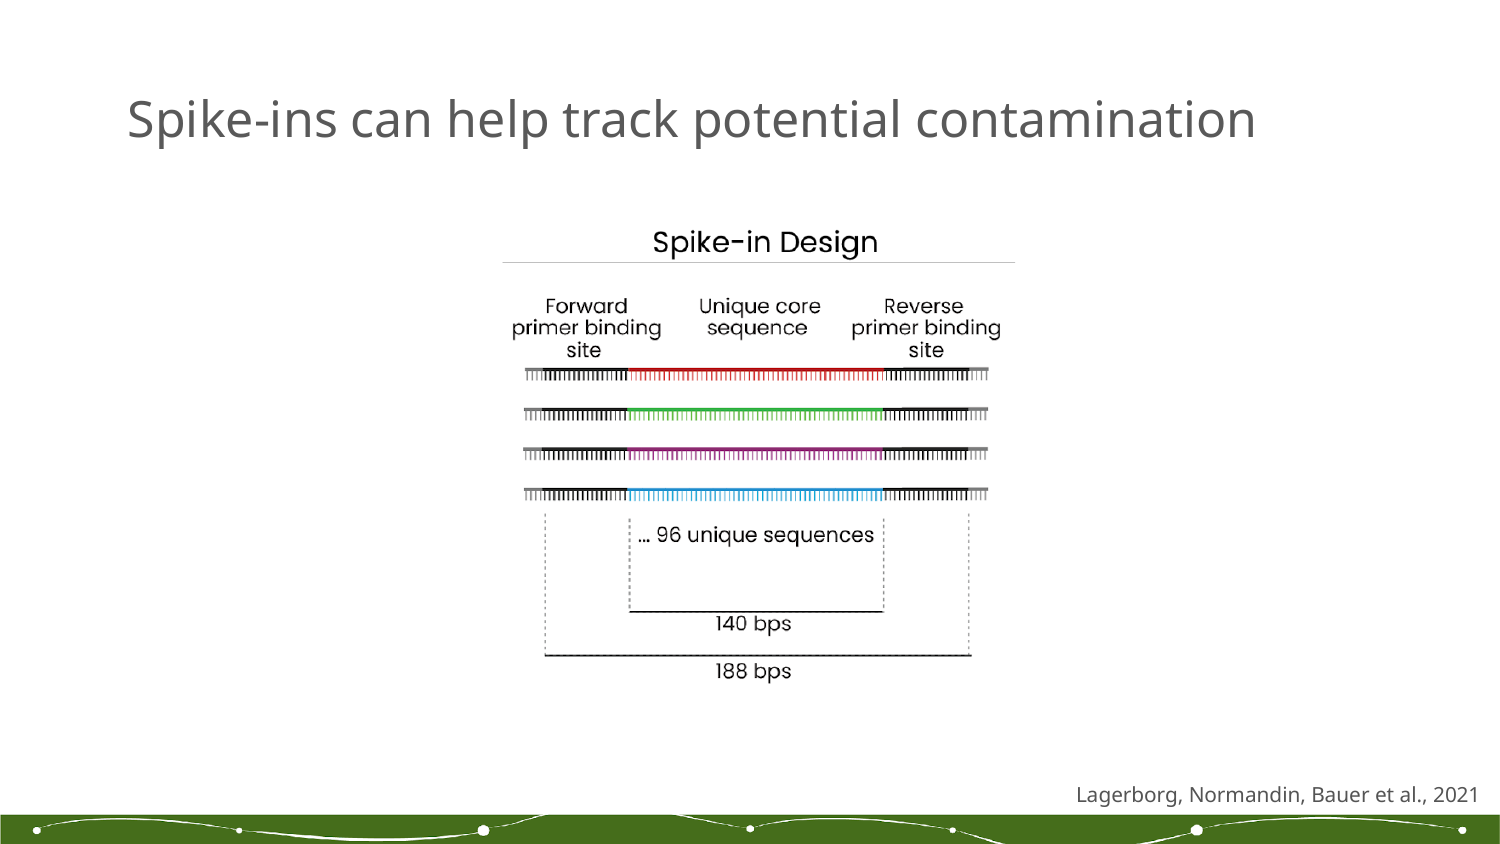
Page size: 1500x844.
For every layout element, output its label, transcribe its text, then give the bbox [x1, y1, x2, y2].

text_box Lagerborg, Normandin, Bauer et al., 2021 [963, 773, 1496, 814]
title Spike-ins can help track potential contamination [112, 48, 1397, 156]
picture [494, 199, 1016, 719]
picture [0, 814, 1500, 844]
